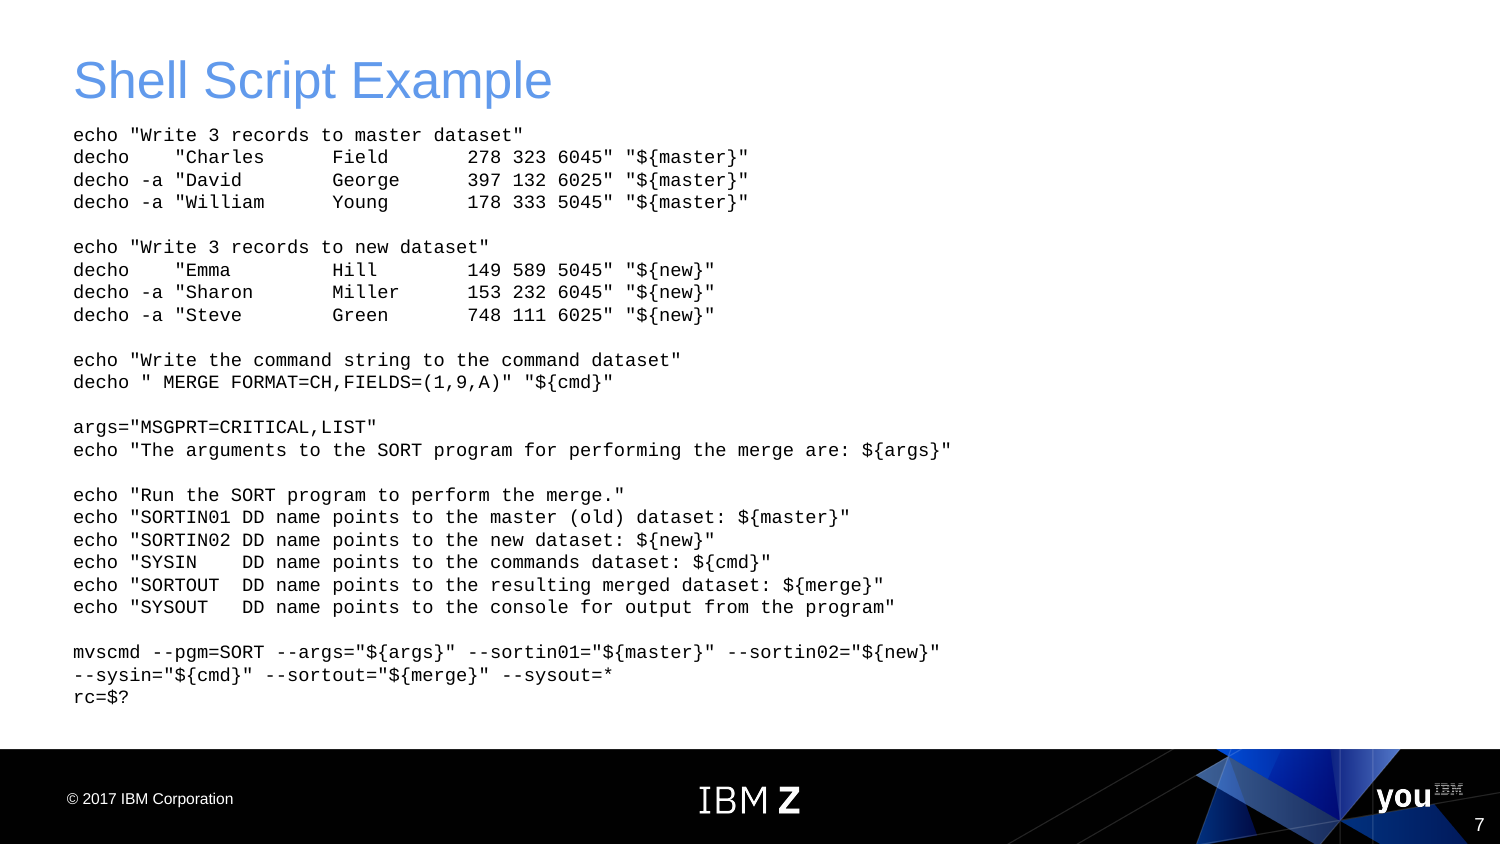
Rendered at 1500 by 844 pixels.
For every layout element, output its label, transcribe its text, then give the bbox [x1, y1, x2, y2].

text_box echo "Write 3 records to master dataset" decho "Charles Field 278 323 6045" "${master}" decho -a "David George 397 132 6025" "${master}" decho -a "William Young 178 333 5045" "${master}" echo "Write 3 records to new dataset" decho "Emma Hill 149 589 5045" "${new}" decho -a "Sharon Miller 153 232 6045" "${new}" decho -a "Steve Green 748 111 6025" "${new}" echo "Write the command string to the command dataset" decho " MERGE FORMAT=CH,FIELDS=(1,9,A)" "${cmd}" args="MSGPRT=CRITICAL,LIST" echo "The arguments to the SORT program for performing the merge are: ${args}" echo "Run the SORT program to perform the merge." echo "SORTIN01 DD name points to the master (old) dataset: ${master}" echo "SORTIN02 DD name points to the new dataset: ${new}" echo "SYSIN DD name points to the commands dataset: ${cmd}" echo "SORTOUT DD name points to the resulting merged dataset: ${merge}" echo "SYSOUT DD name points to the console for output from the program" mvscmd --pgm=SORT --args="${args}" --sortin01="${master}" --sortin02="${new}" --sysin="${cmd}" --sortout="${merge}" --sysout=* rc=$? [58, 115, 970, 715]
title Shell Script Example [58, 39, 1463, 119]
picture [0, 0, 1500, 844]
